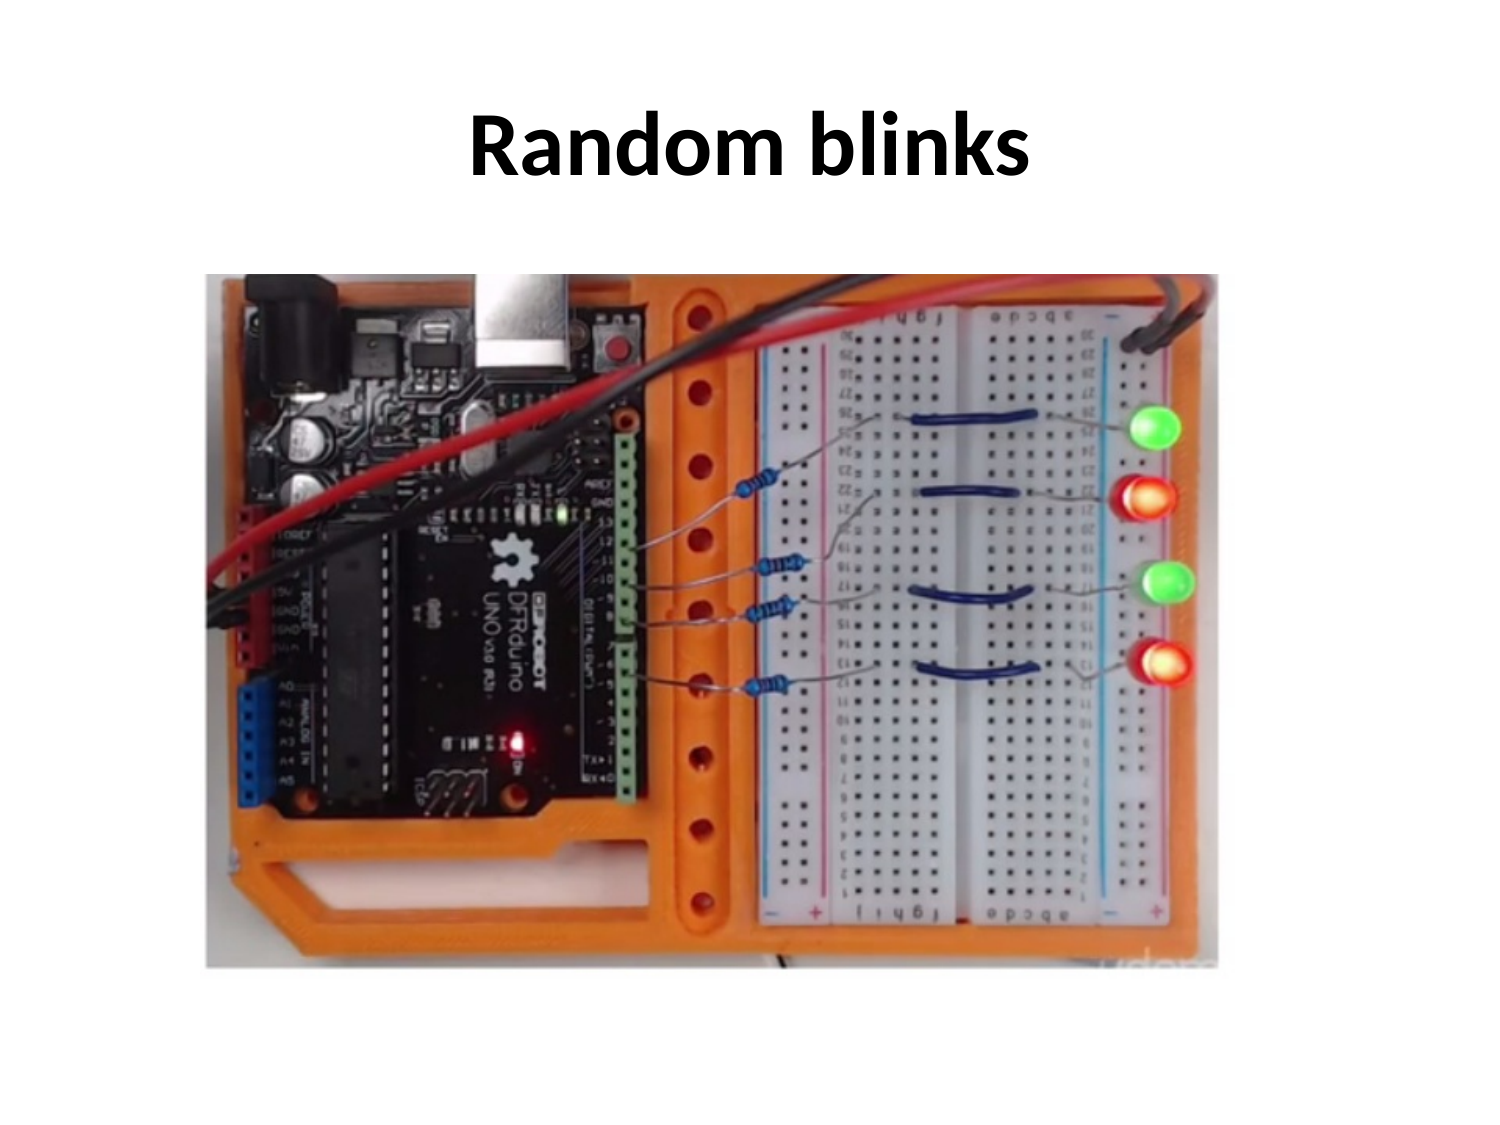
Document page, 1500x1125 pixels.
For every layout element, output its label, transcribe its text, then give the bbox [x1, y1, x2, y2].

title Random blinks [75, 45, 1425, 233]
picture [199, 274, 1235, 979]
